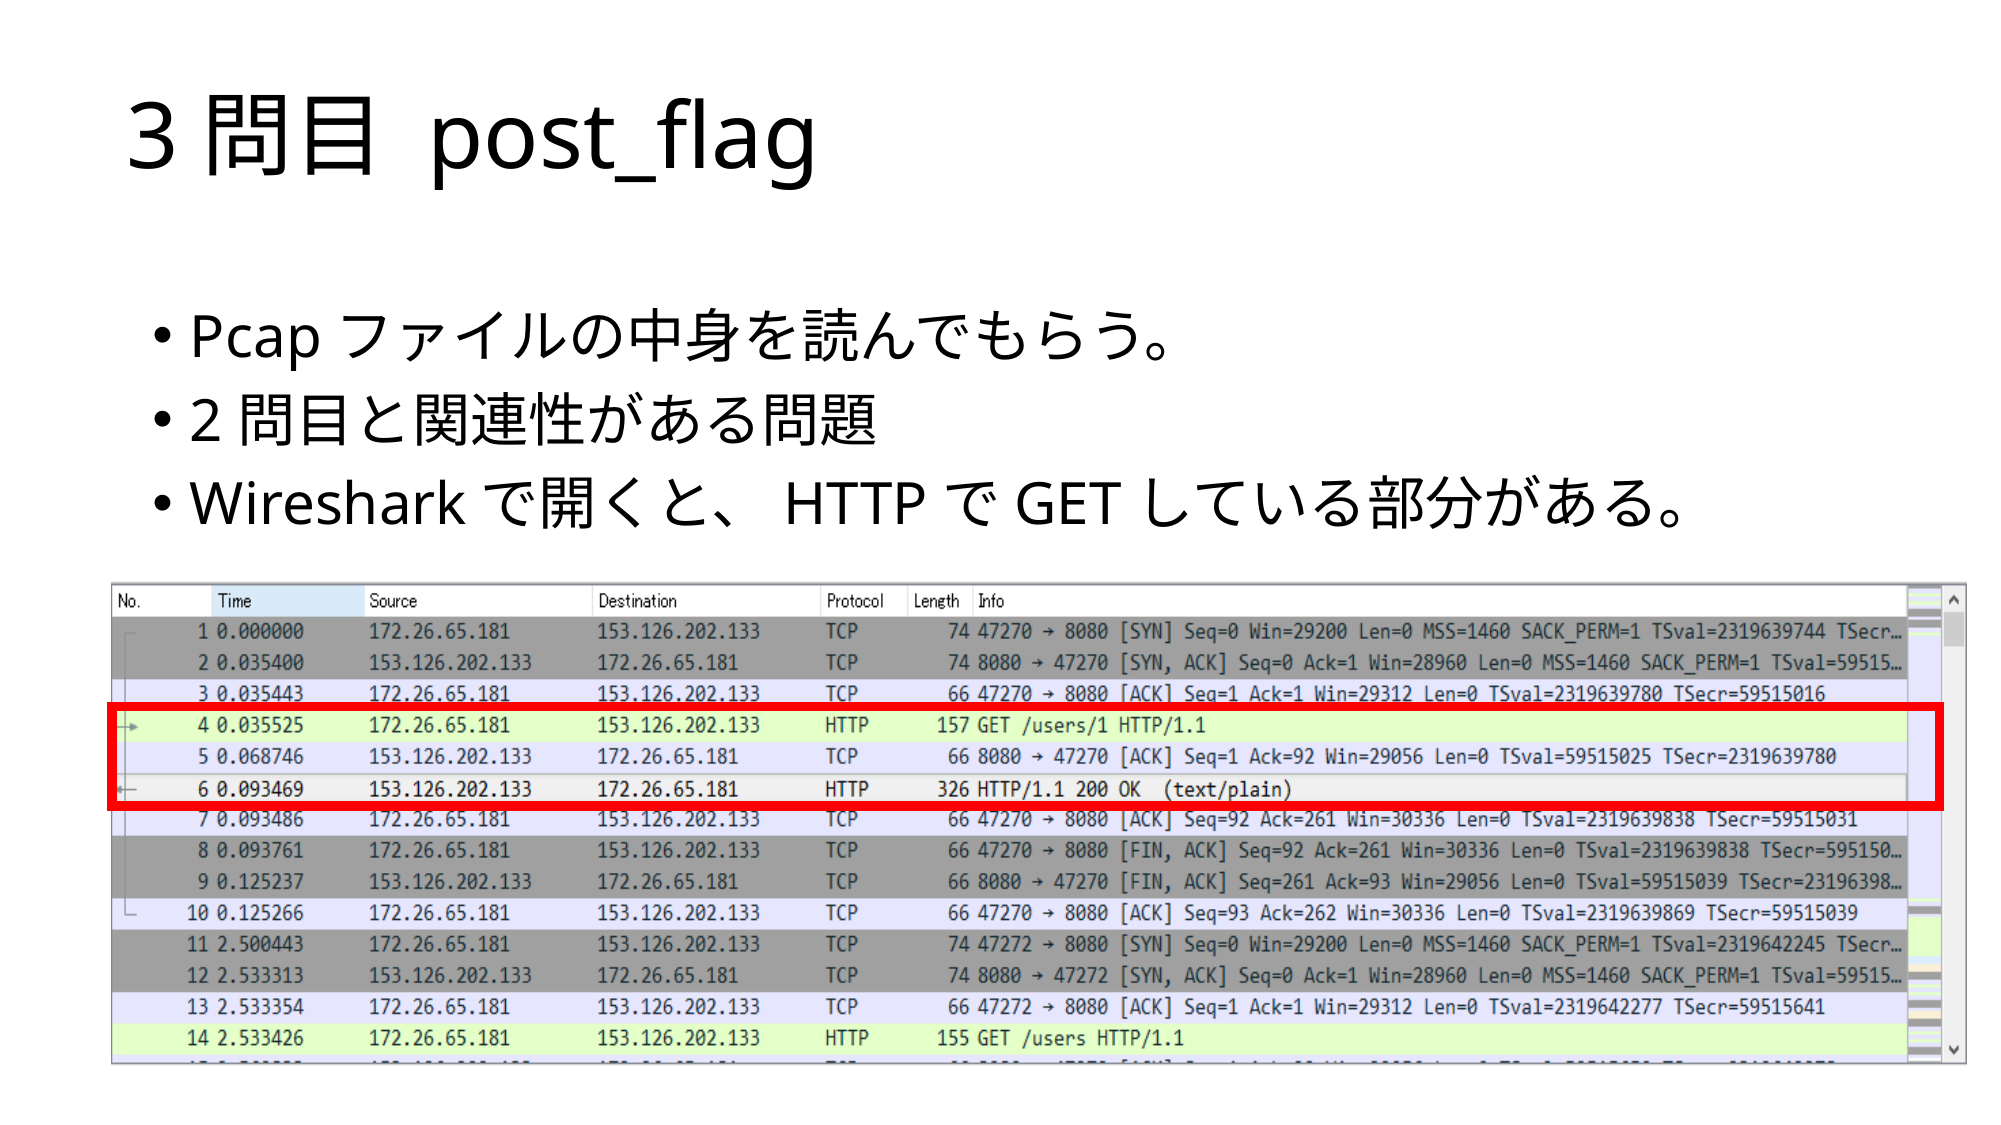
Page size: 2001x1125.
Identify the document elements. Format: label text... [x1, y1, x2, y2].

list Pcapファイルの中身を読んでもらう。 2問目と関連性がある問題 Wiresharkで開くと、HTTPでGETしている部分がある。 [137, 299, 1863, 581]
text_box 3問目 post_flag [111, 29, 1837, 248]
picture [111, 581, 1967, 1066]
